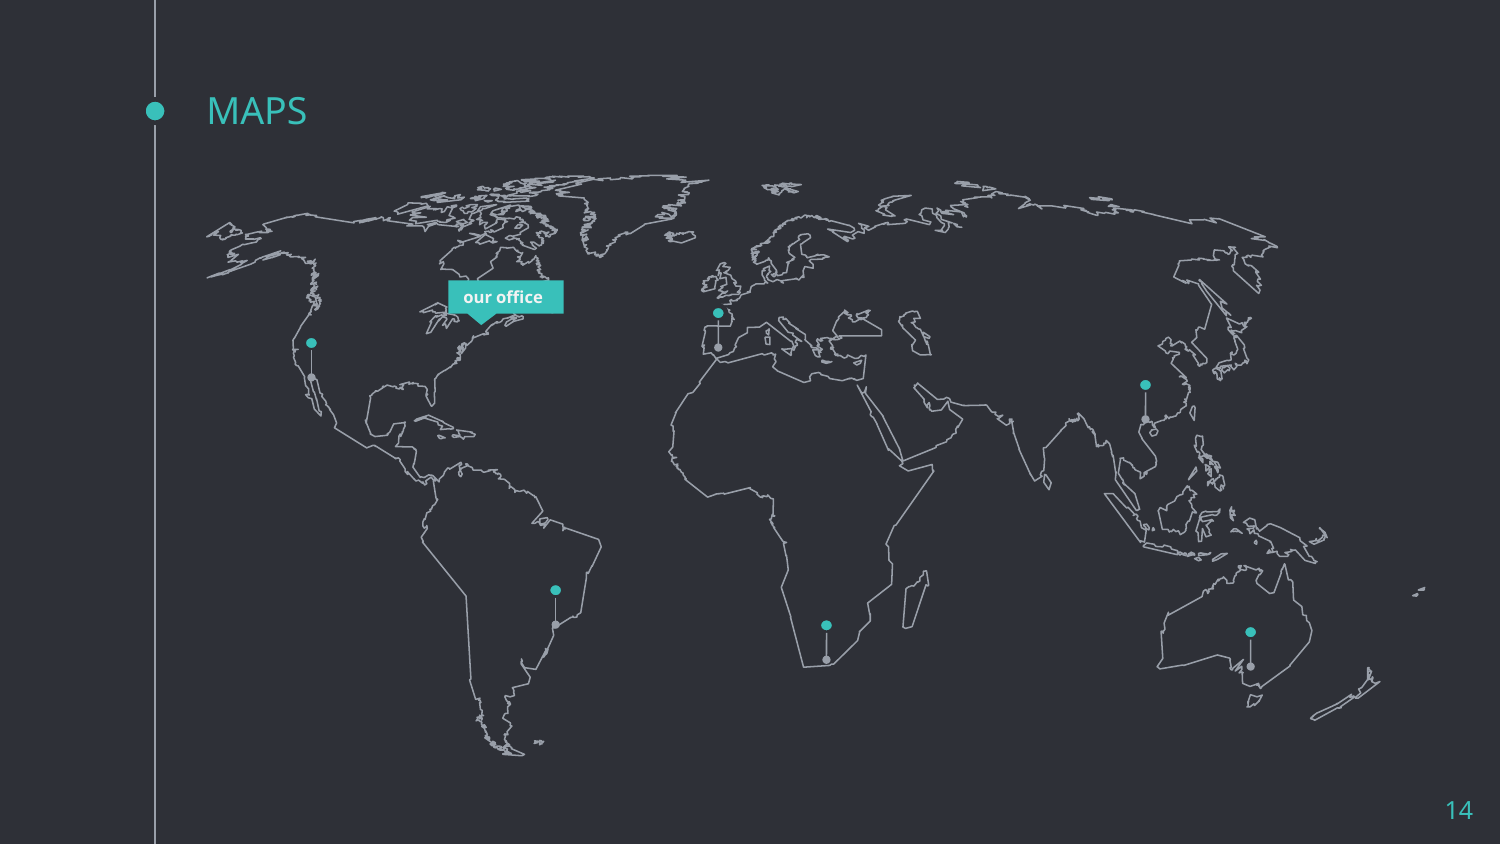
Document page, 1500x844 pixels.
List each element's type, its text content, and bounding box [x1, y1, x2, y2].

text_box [547, 582, 564, 625]
text_box [470, 195, 488, 201]
title MAPS [191, 90, 1317, 147]
text_box [954, 181, 981, 188]
text_box our office [448, 280, 564, 326]
text_box [1157, 563, 1312, 689]
text_box [1243, 518, 1318, 564]
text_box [303, 335, 320, 378]
text_box [421, 192, 465, 203]
text_box [1309, 527, 1328, 545]
slide_number 14 [1398, 779, 1489, 832]
text_box [477, 186, 491, 192]
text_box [710, 305, 727, 348]
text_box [1137, 377, 1154, 420]
text_box [207, 202, 602, 756]
text_box [490, 175, 709, 258]
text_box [818, 617, 835, 660]
text_box [206, 222, 243, 240]
text_box [762, 183, 802, 196]
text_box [1242, 624, 1259, 667]
text_box [668, 191, 1278, 668]
text_box [1246, 694, 1263, 707]
text_box [982, 186, 996, 191]
text_box [1310, 667, 1380, 721]
